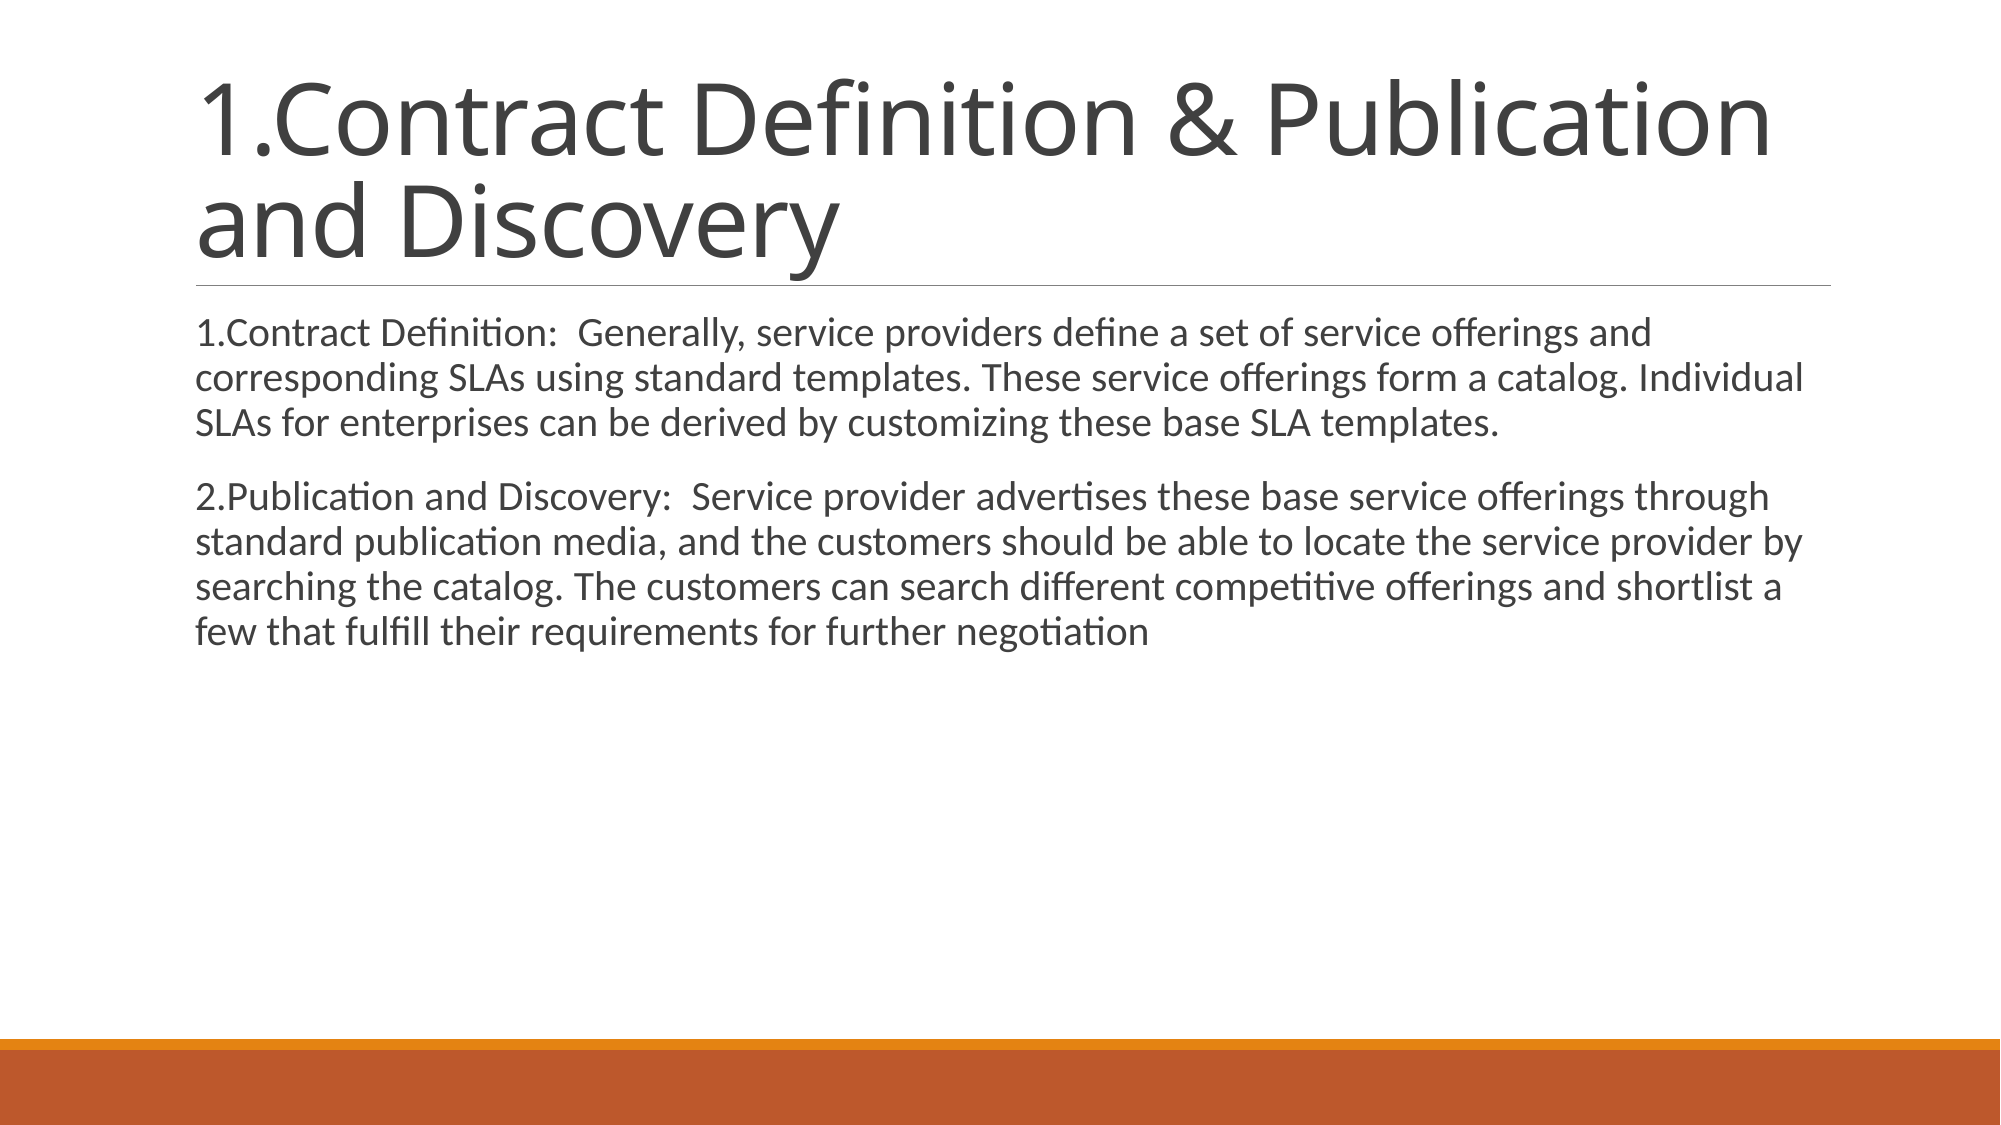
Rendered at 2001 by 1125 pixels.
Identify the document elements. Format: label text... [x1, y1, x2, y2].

title 1.Contract Definition & Publication and Discovery [180, 47, 1830, 285]
list 1.Contract Definition: Generally, service providers define a set of service offerings and corresponding SLAs using standard templates. These service offerings form a catalog. Individual SLAs for enterprises can be derived by customizing these base SLA templates. 2.Publication and Discovery: Service provider advertises these base service offerings through standard publication media, and the customers should be able to locate the service provider by searching the catalog. The customers can search different competitive offerings and shortlist a few that fulfill their requirements for further negotiation [180, 302, 1830, 963]
